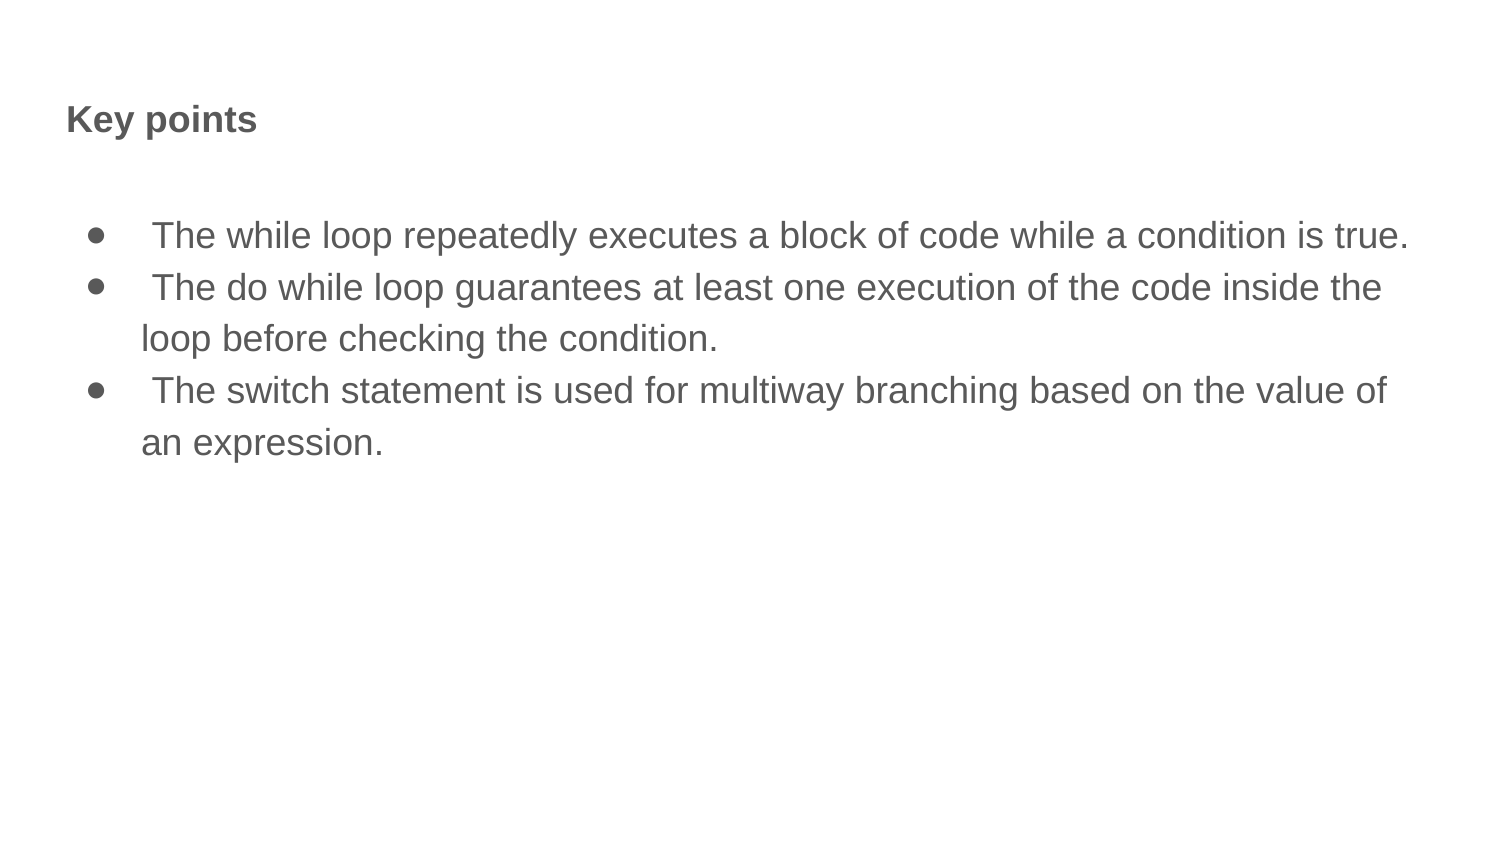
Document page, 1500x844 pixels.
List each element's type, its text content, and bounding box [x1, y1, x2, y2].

list The while loop repeatedly executes a block of code while a condition is true. The do while loop guarantees at least one execution of the code inside the loop before checking the condition. The switch statement is used for multiway branching based on the value of an expression. [51, 189, 1449, 750]
title Key points [51, 72, 1449, 167]
